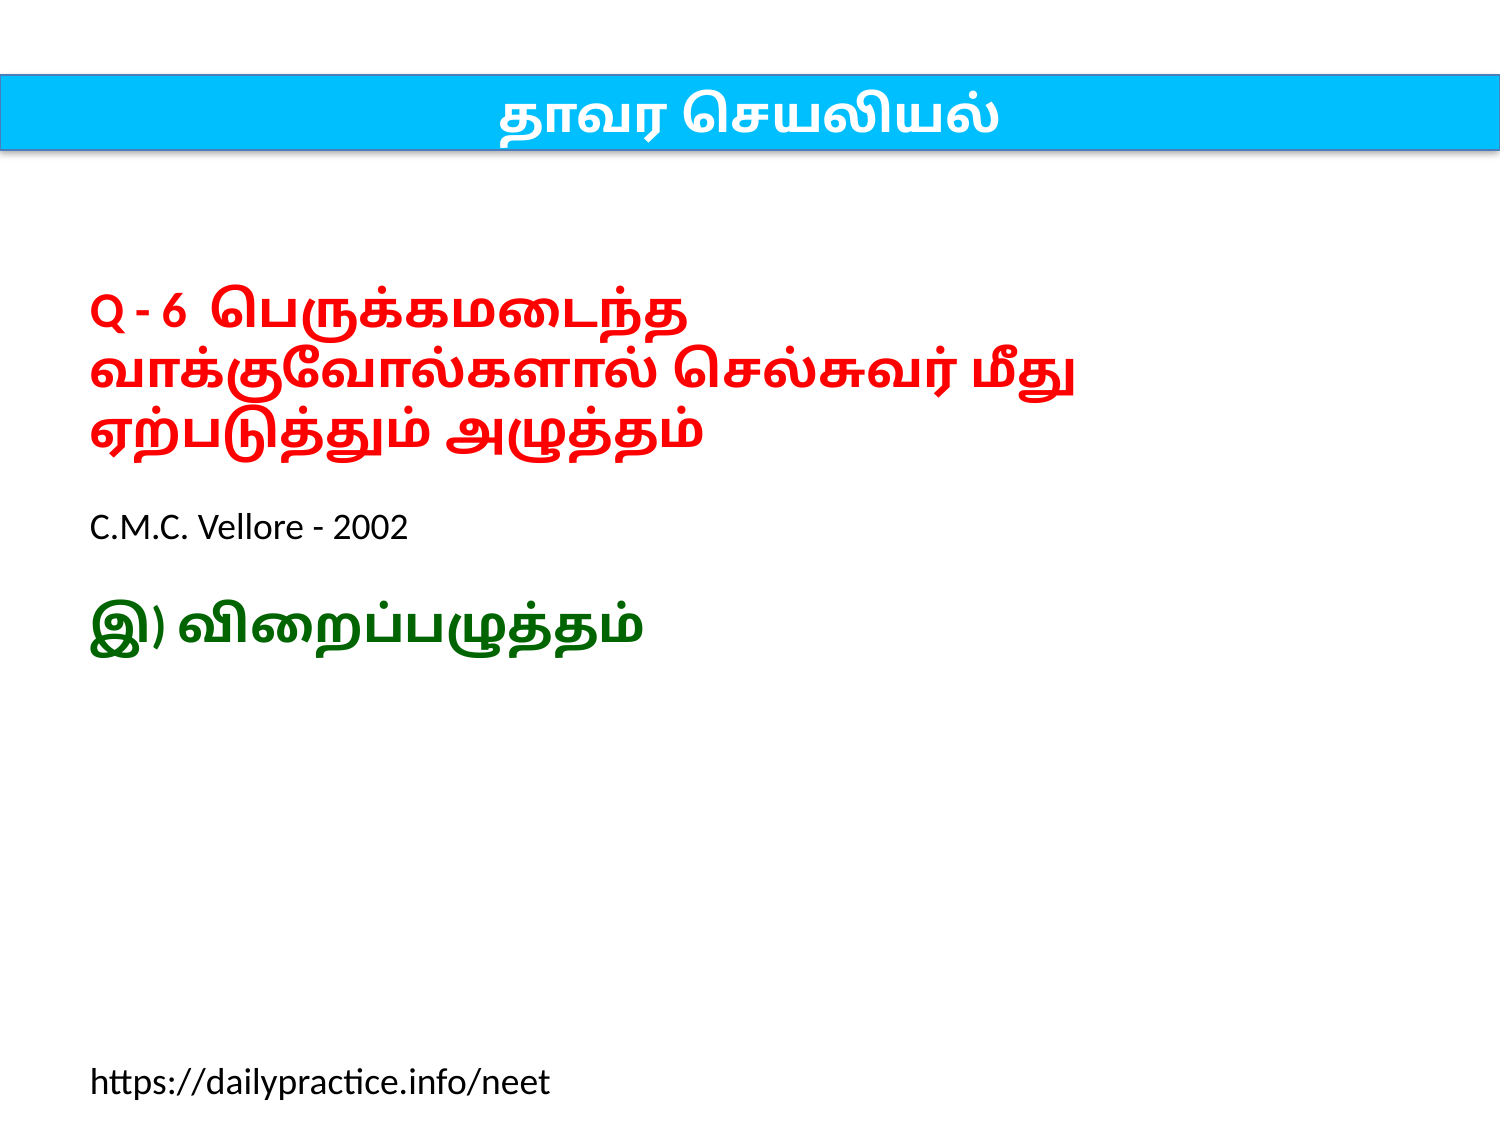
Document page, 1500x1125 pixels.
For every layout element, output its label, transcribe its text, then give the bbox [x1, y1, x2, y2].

text_box Q - 6 பெருக்கமடைந்த வாக்குவோல்களால் செல்சுவர் மீது ஏற்படுத்தும் அழுத்தம் C.M.C. Vellore - 2002 இ) விறைப்பழுத்தம் [74, 224, 1275, 660]
text_box தாவர செயலியல் [0, 74, 1500, 151]
text_box https://dailypractice.info/neet [74, 1049, 675, 1110]
